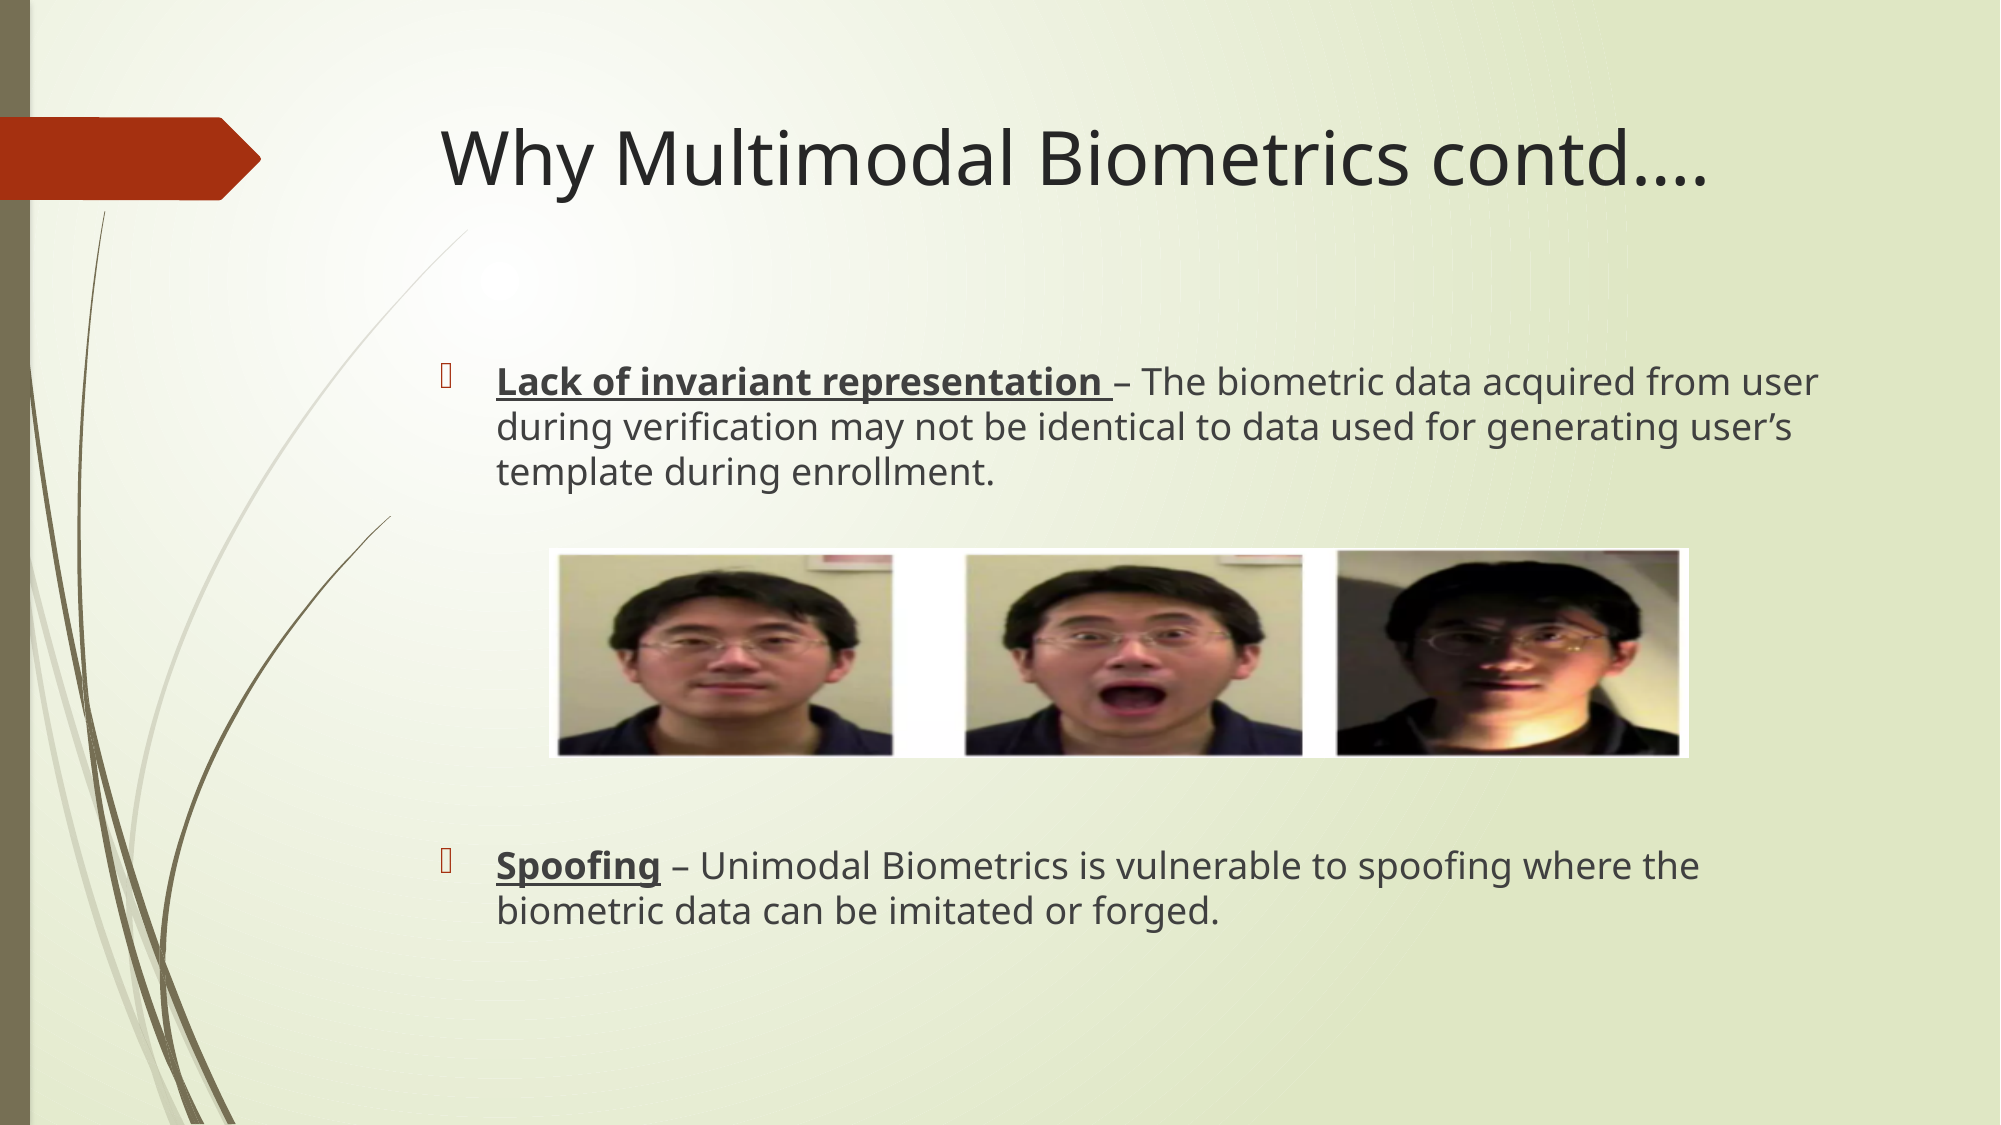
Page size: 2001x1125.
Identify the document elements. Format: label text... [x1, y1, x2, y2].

list Lack of invariant representation – The biometric data acquired from user during verification may not be identical to data used for generating user’s template during enrollment. Spoofing – Unimodal Biometrics is vulnerable to spoofing where the biometric data can be imitated or forged. [424, 350, 1888, 1023]
title Why Multimodal Biometrics contd…. [425, 102, 1888, 313]
picture [549, 548, 1689, 758]
